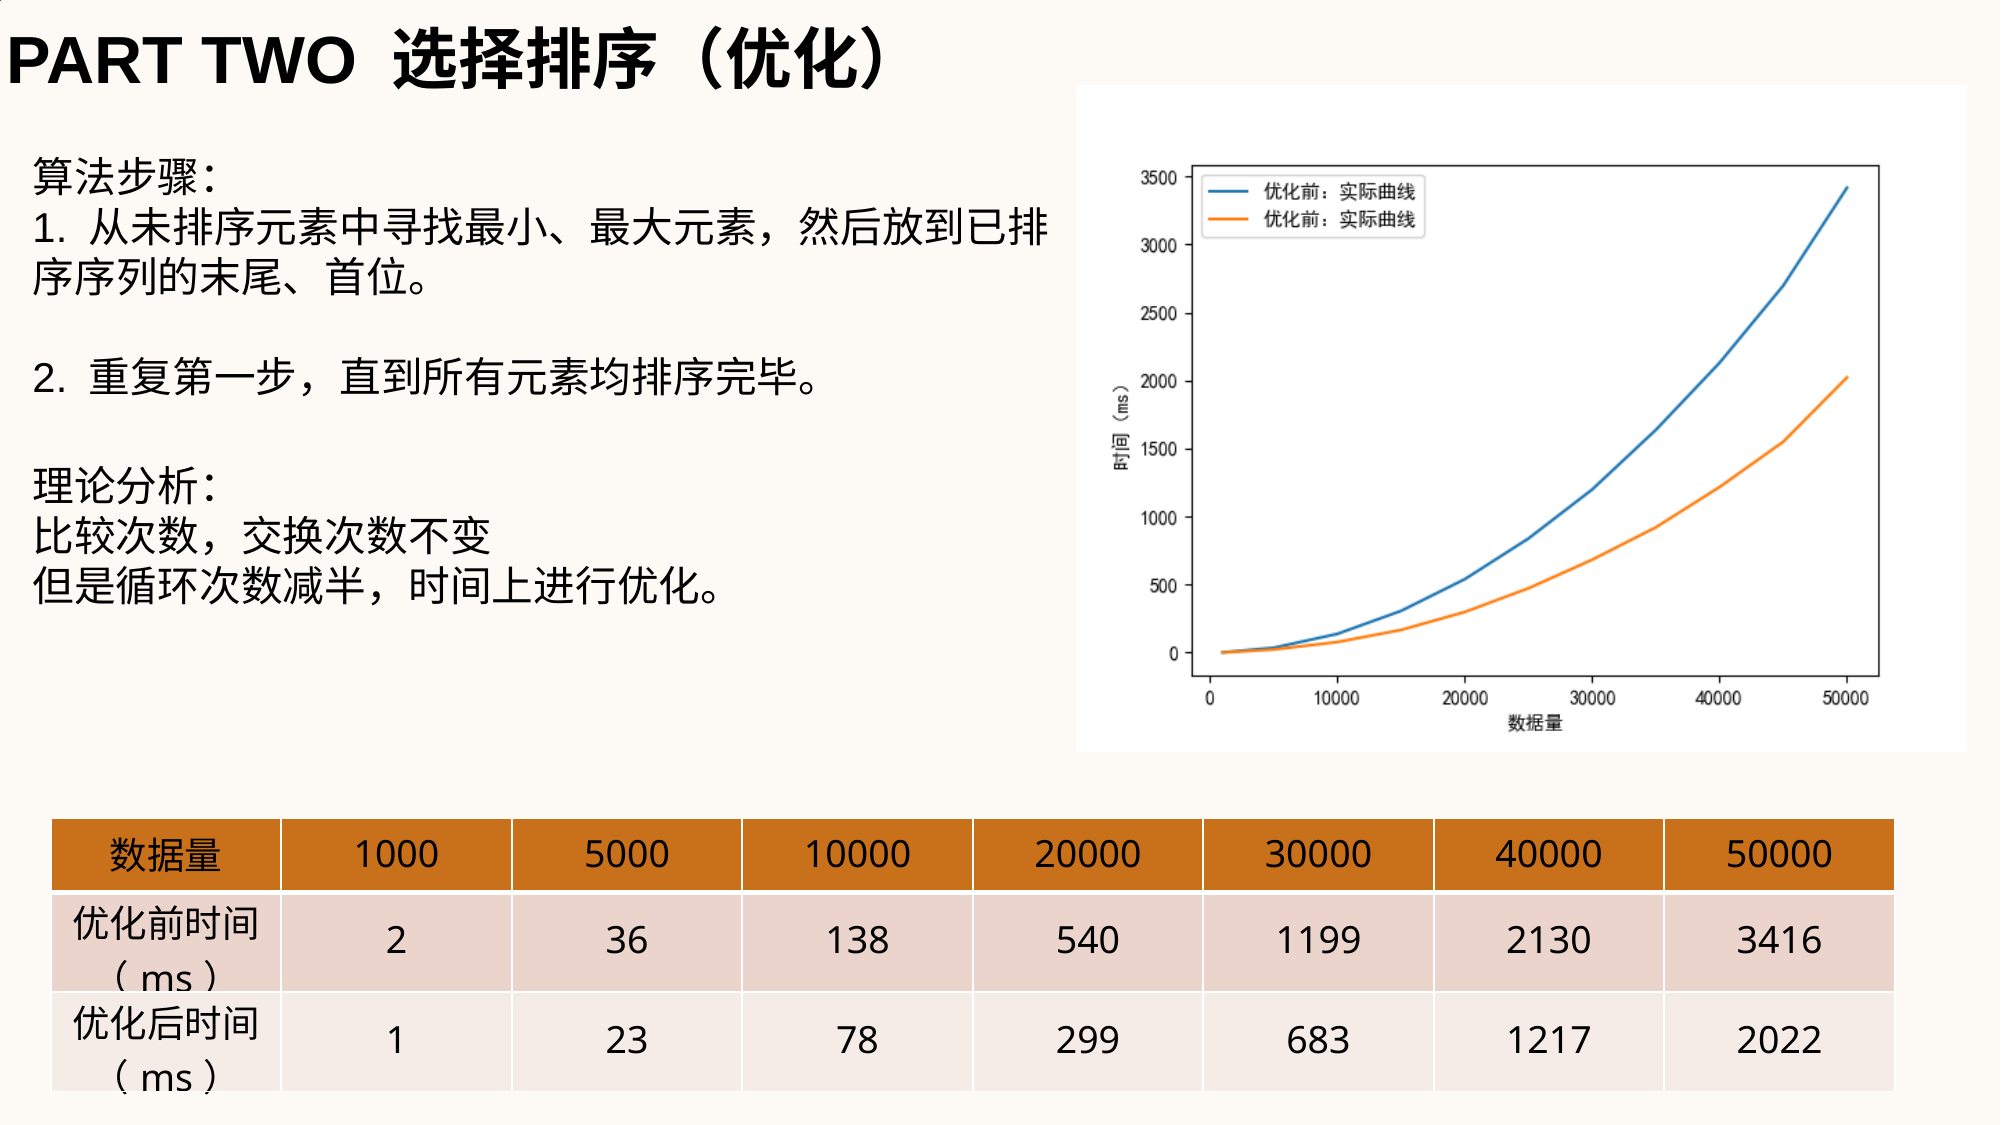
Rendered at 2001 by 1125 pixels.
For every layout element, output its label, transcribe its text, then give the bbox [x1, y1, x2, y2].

table_header 40000 [1435, 819, 1663, 890]
text_box 理论分析： 比较次数，交换次数不变 但是循环次数减半，时间上进行优化。 [17, 451, 1023, 617]
table_cell 2022 [1665, 993, 1894, 1091]
table_cell 1217 [1435, 993, 1663, 1091]
table_header 1000 [282, 819, 511, 890]
table_cell 2 [282, 895, 511, 991]
text_box 算法步骤： 1. 从未排序元素中寻找最小、最大元素，然后放到已排序序列的末尾、首位。 2. 重复第一步，直到所有元素均排序完毕。 [17, 143, 1076, 409]
table_header 数据量 [52, 819, 280, 890]
table_cell 138 [743, 895, 972, 991]
table_header 30000 [1204, 819, 1433, 890]
table_header 10000 [743, 819, 972, 890]
table_cell 1199 [1204, 895, 1433, 991]
table_cell 3416 [1665, 895, 1894, 991]
table_cell 23 [513, 993, 741, 1091]
table_header 20000 [974, 819, 1202, 890]
table_header 50000 [1665, 819, 1894, 890]
table_cell 优化后时间（ms） [52, 993, 280, 1091]
table_cell 36 [513, 895, 741, 991]
table_cell 2130 [1435, 895, 1663, 991]
table_header 5000 [513, 819, 741, 890]
table_cell 1 [282, 993, 511, 1091]
table_cell 优化前时间（ms） [52, 895, 280, 991]
table_cell 78 [743, 993, 972, 1091]
table_cell 299 [974, 993, 1202, 1091]
text_box PART TWO 选择排序（优化） [0, 9, 941, 105]
table_cell 683 [1204, 993, 1433, 1091]
table_cell 540 [974, 895, 1202, 991]
picture [1076, 85, 1967, 752]
